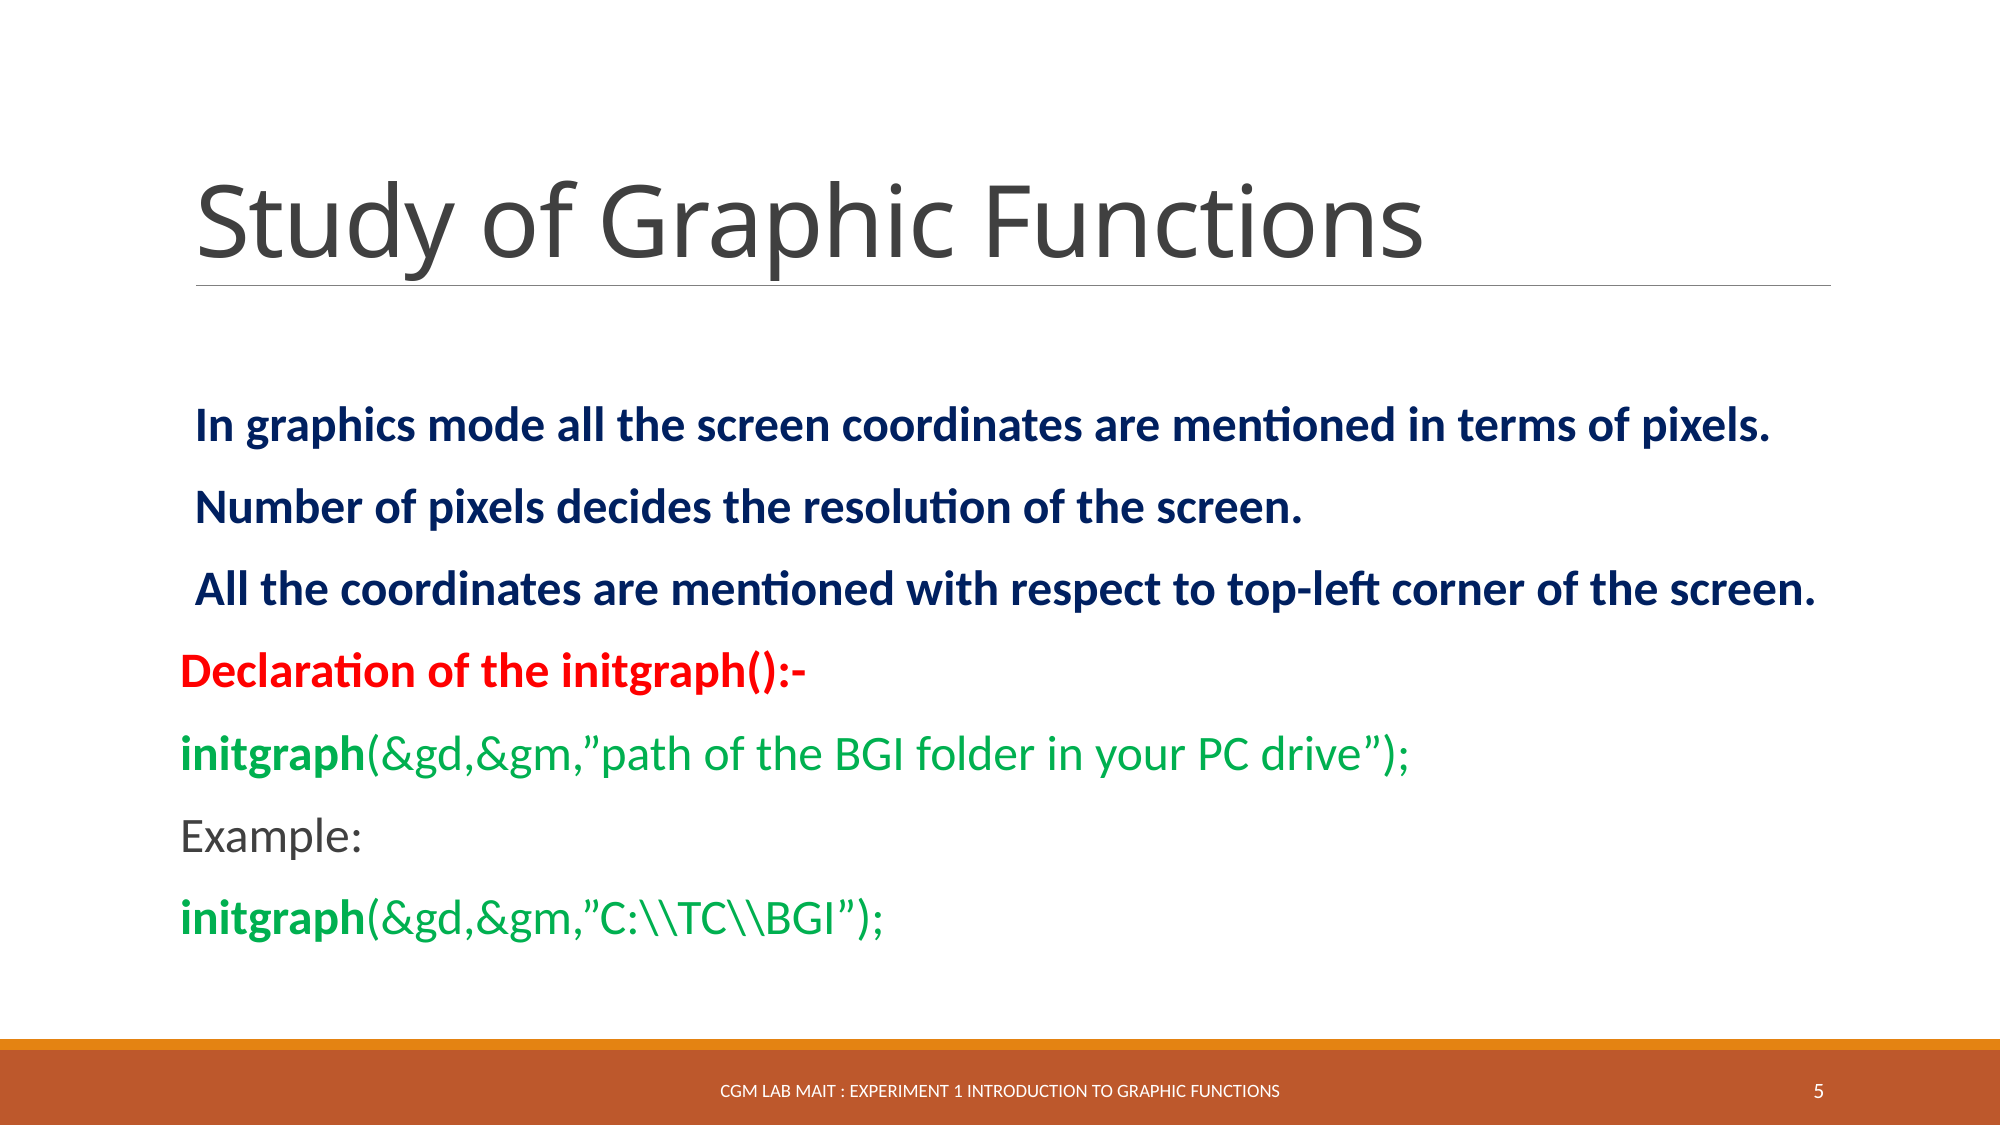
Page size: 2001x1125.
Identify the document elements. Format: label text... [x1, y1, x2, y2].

slide_number 5 [1624, 1059, 1840, 1120]
list In graphics mode all the screen coordinates are mentioned in terms of pixels. Number of pixels decides the resolution of the screen. All the coordinates are mentioned with respect to top-left corner of the screen. Declaration of the initgraph():- initgraph(&gd,&gm,”path of the BGI folder in your PC drive”); Example: initgraph(&gd,&gm,”C:\\TC\\BGI”); [180, 302, 1830, 963]
footer CGM Lab MAIT : Experiment 1 Introduction to Graphic Functions [604, 1059, 1396, 1120]
title Study of Graphic Functions [180, 47, 1830, 285]
